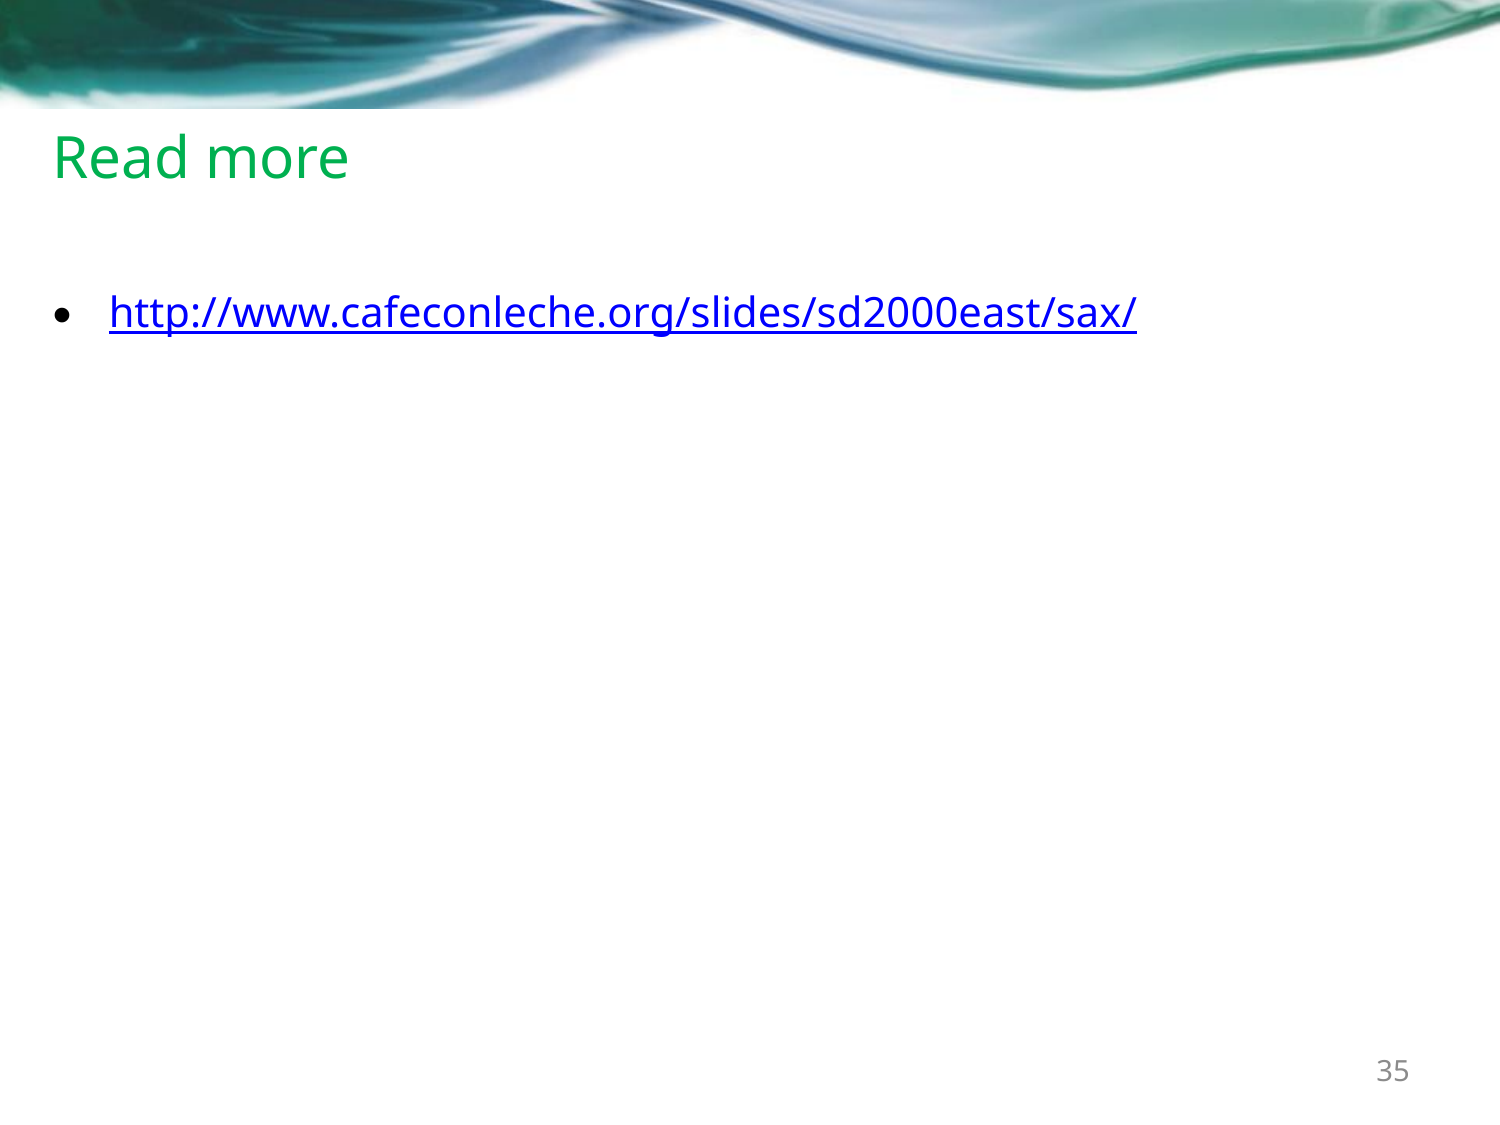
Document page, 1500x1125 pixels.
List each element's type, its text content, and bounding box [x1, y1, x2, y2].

list http://www.cafeconleche.org/slides/sd2000east/sax/ [37, 249, 1438, 1025]
picture [0, 0, 1500, 109]
slide_number 35 [1074, 1042, 1425, 1103]
title Read more [37, 112, 1438, 225]
